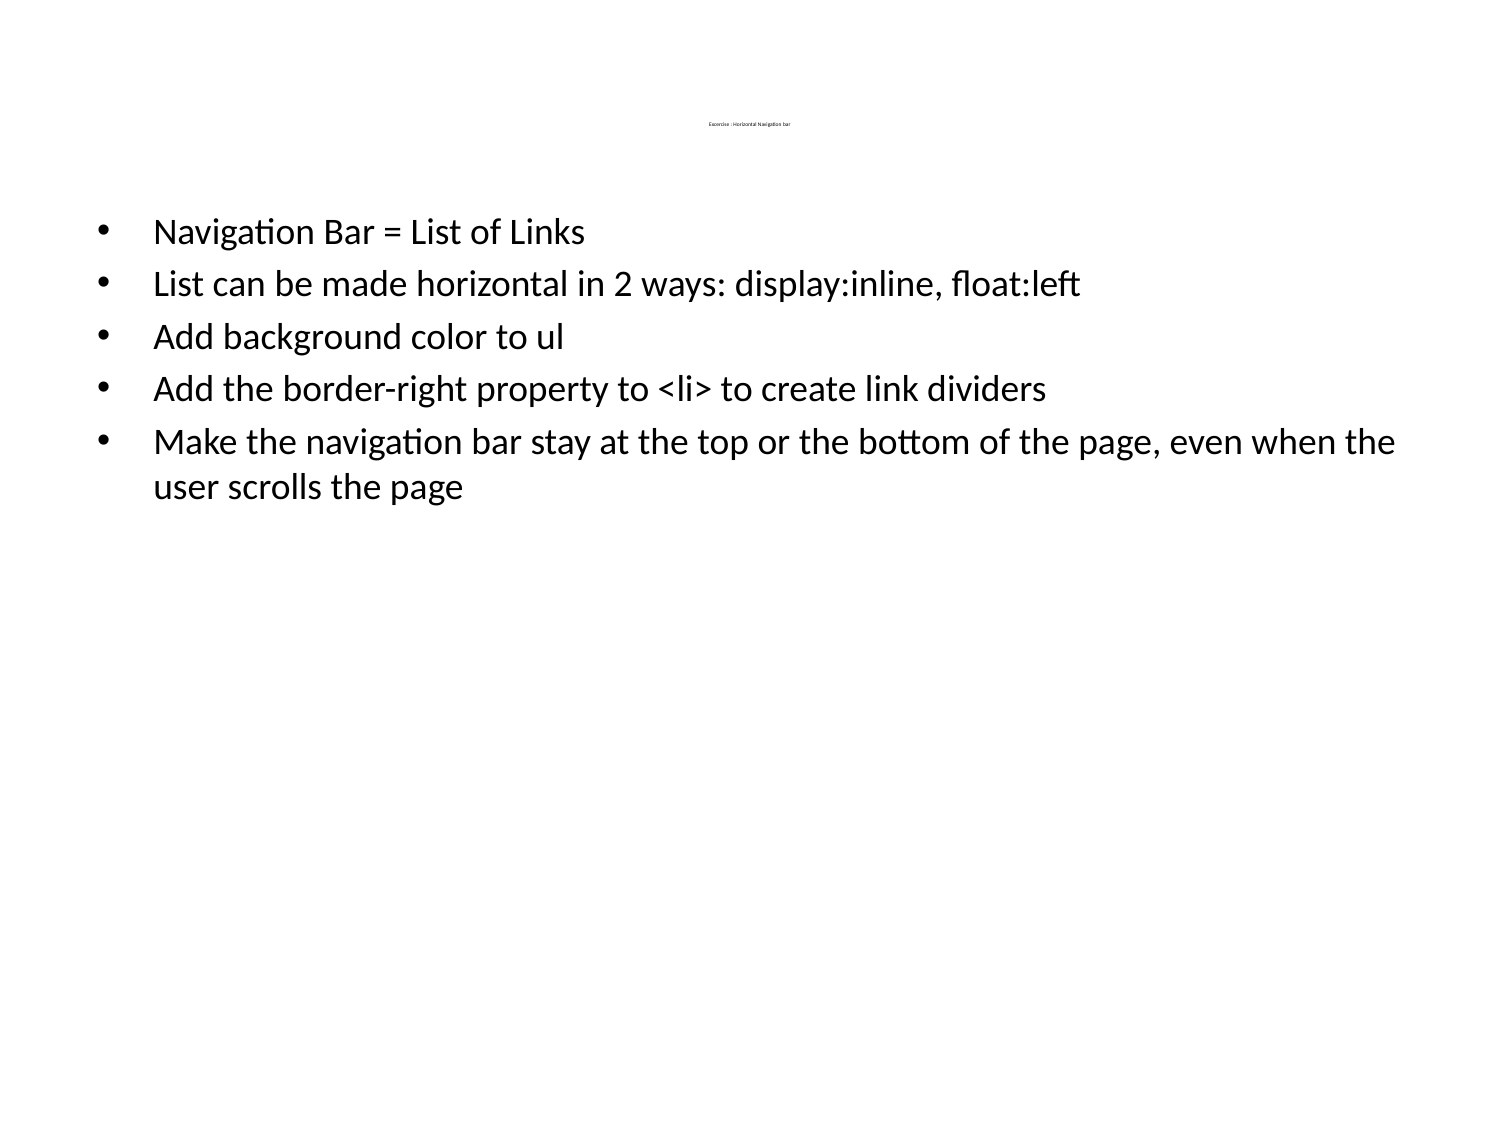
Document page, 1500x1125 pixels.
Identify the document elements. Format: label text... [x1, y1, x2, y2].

title Excercise : Horizontal Navigation bar [75, 45, 1425, 211]
list Navigation Bar = List of Links List can be made horizontal in 2 ways: display:inline, float:left Add background color to ul Add the border-right property to <li> to create link dividers Make the navigation bar stay at the top or the bottom of the page, even when the user scrolls the page [82, 199, 1432, 942]
